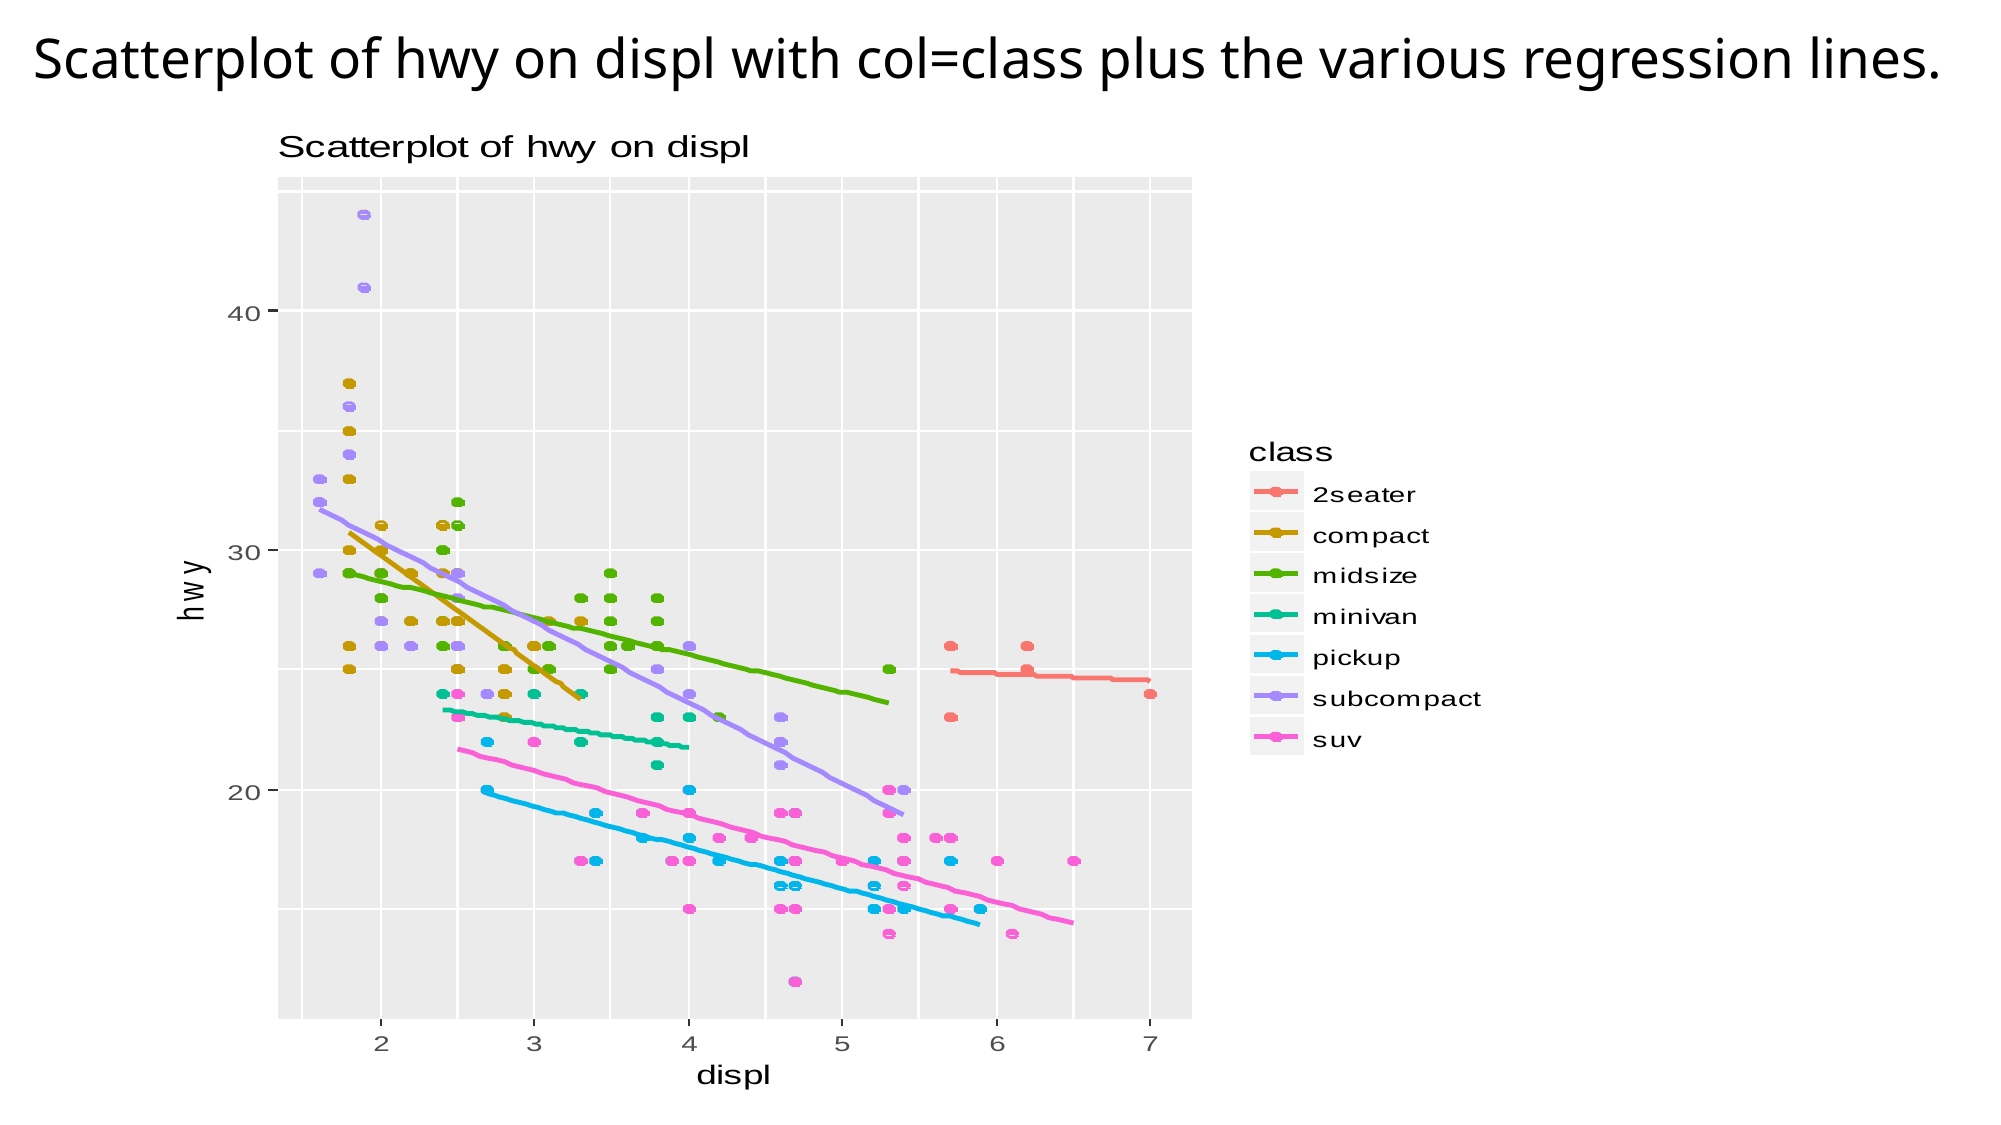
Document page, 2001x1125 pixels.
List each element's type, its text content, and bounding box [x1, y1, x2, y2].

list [154, 120, 1515, 1101]
title Scatterplot of hwy on displ with col=class plus the various regression lines. [19, 21, 1967, 102]
